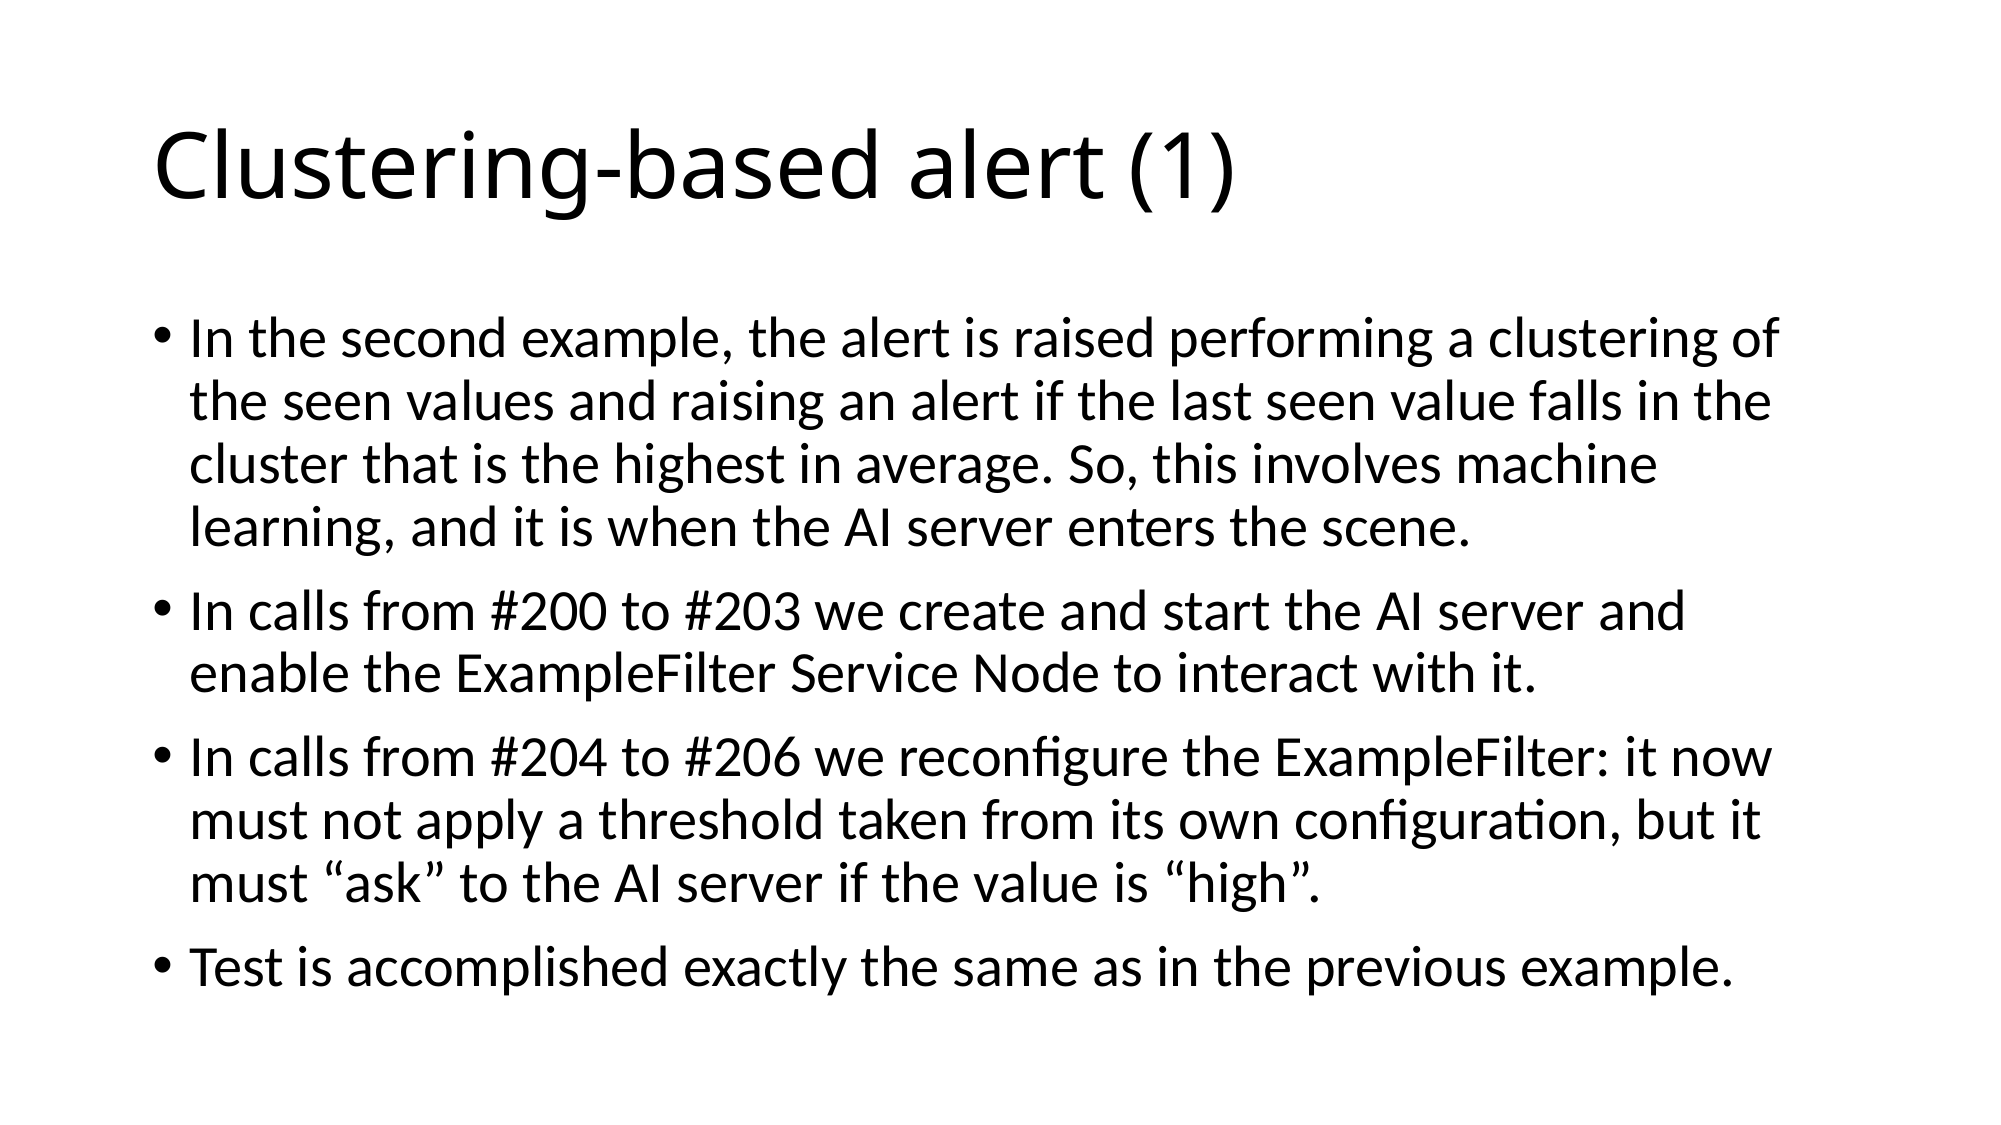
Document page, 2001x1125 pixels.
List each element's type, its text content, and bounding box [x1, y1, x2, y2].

list In the second example, the alert is raised performing a clustering of the seen values and raising an alert if the last seen value falls in the cluster that is the highest in average. So, this involves machine learning, and it is when the AI server enters the scene. In calls from #200 to #203 we create and start the AI server and enable the ExampleFilter Service Node to interact with it. In calls from #204 to #206 we reconfigure the ExampleFilter: it now must not apply a threshold taken from its own configuration, but it must “ask” to the AI server if the value is “high”. Test is accomplished exactly the same as in the previous example. [137, 299, 1863, 1014]
title Clustering-based alert (1) [137, 59, 1863, 278]
